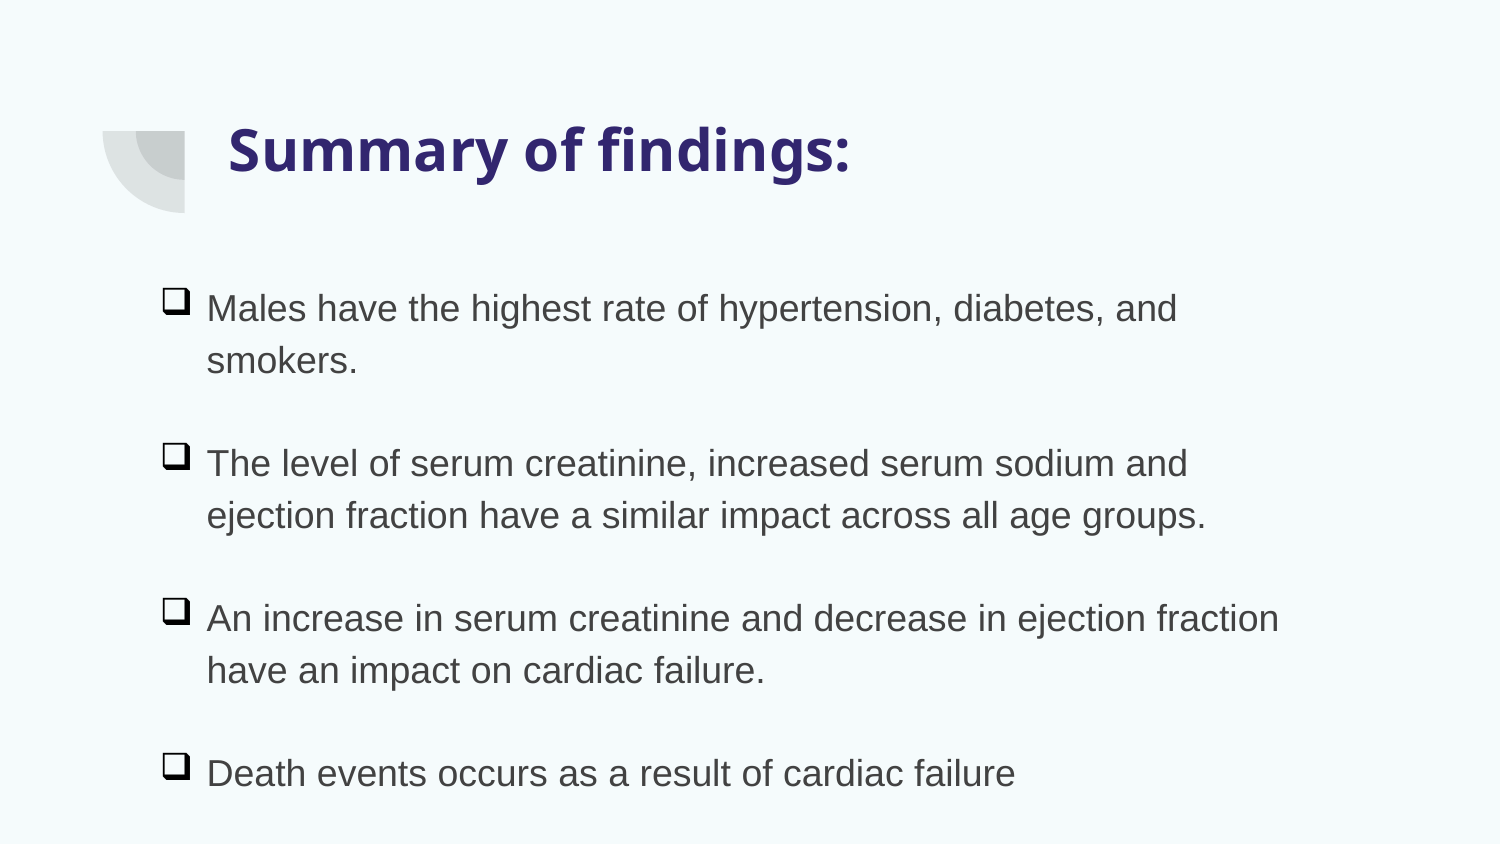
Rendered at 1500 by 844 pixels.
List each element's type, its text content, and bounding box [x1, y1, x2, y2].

title Summary of findings: [213, 98, 1368, 263]
text_box Males have the highest rate of hypertension, diabetes, and smokers. The level of serum creatinine, increased serum sodium and ejection fraction have a similar impact across all age groups. An increase in serum creatinine and decrease in ejection fraction have an impact on cardiac failure. Death events occurs as a result of cardiac failure [144, 262, 1316, 823]
